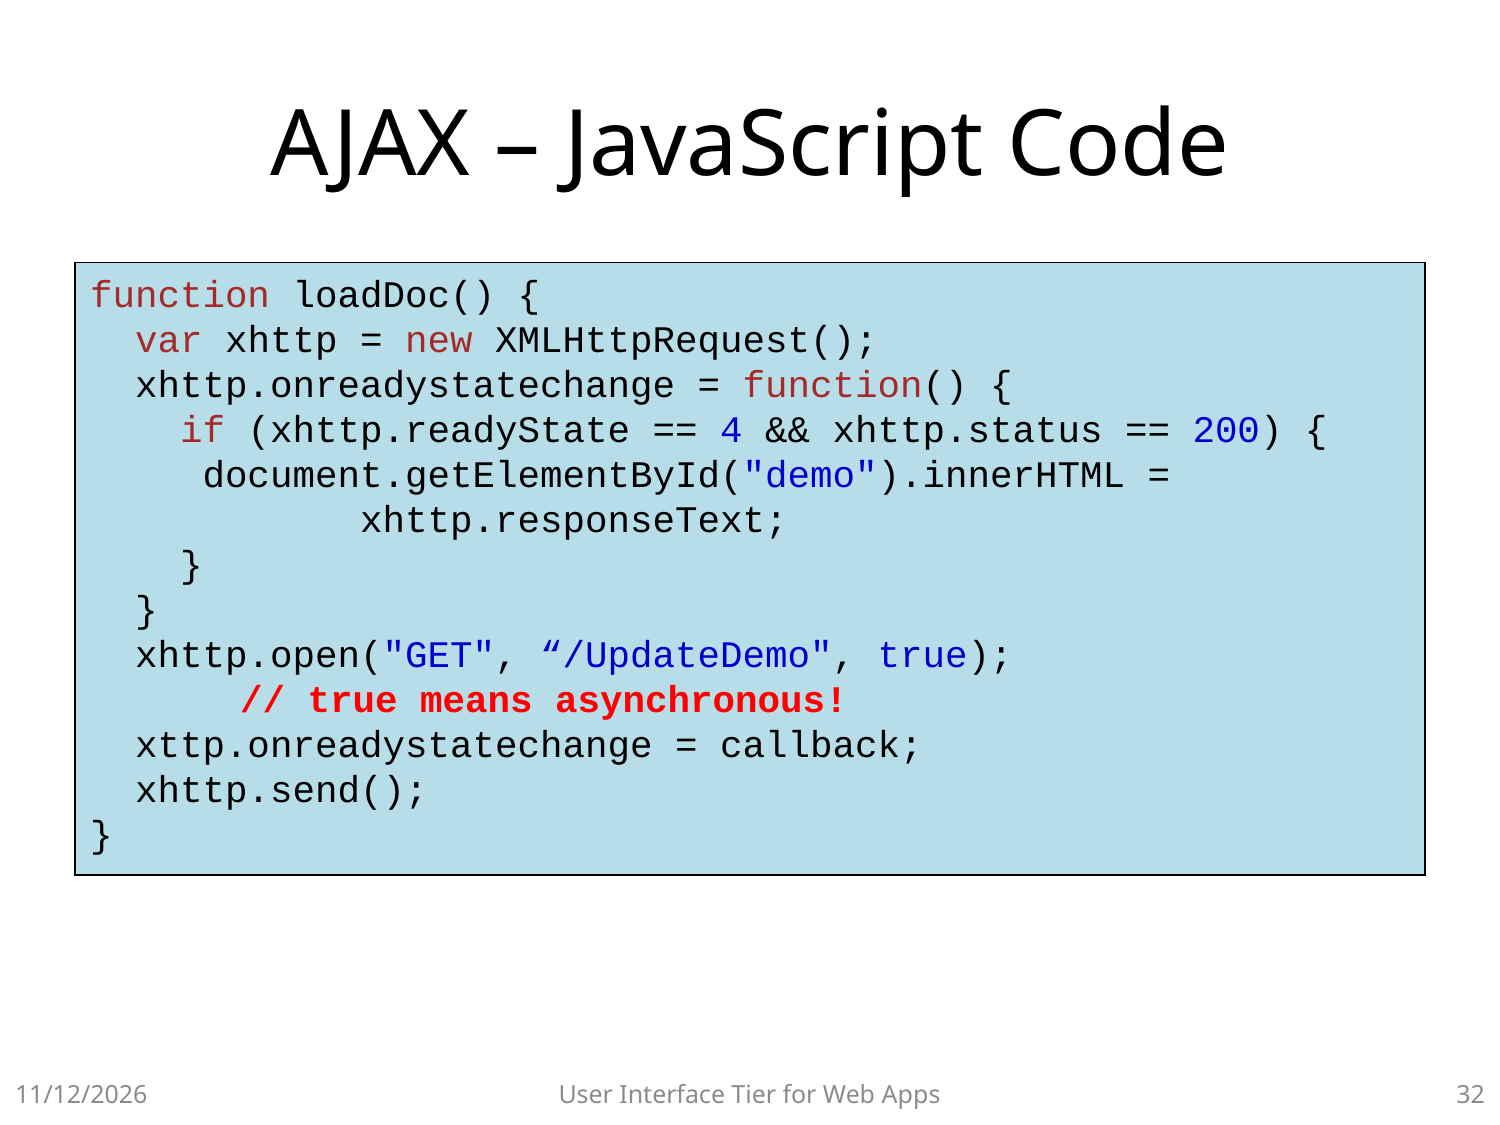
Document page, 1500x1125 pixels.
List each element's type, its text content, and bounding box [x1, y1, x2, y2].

slide_number 31 [1149, 1065, 1500, 1125]
footer User Interface Tier for Web Apps [512, 1065, 988, 1125]
list function loadDoc() { var xhttp = new XMLHttpRequest(); xhttp.onreadystatechange = function() { if (xhttp.readyState == 4 && xhttp.status == 200) { document.getElementById("demo").innerHTML = xhttp.responseText; } } xhttp.open("GET", “/UpdateDemo", true); // true means asynchronous! xttp.onreadystatechange = callback; xhttp.send(); } [75, 262, 1425, 875]
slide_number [0, 1065, 350, 1125]
title AJAX – JavaScript Code [75, 45, 1425, 233]
